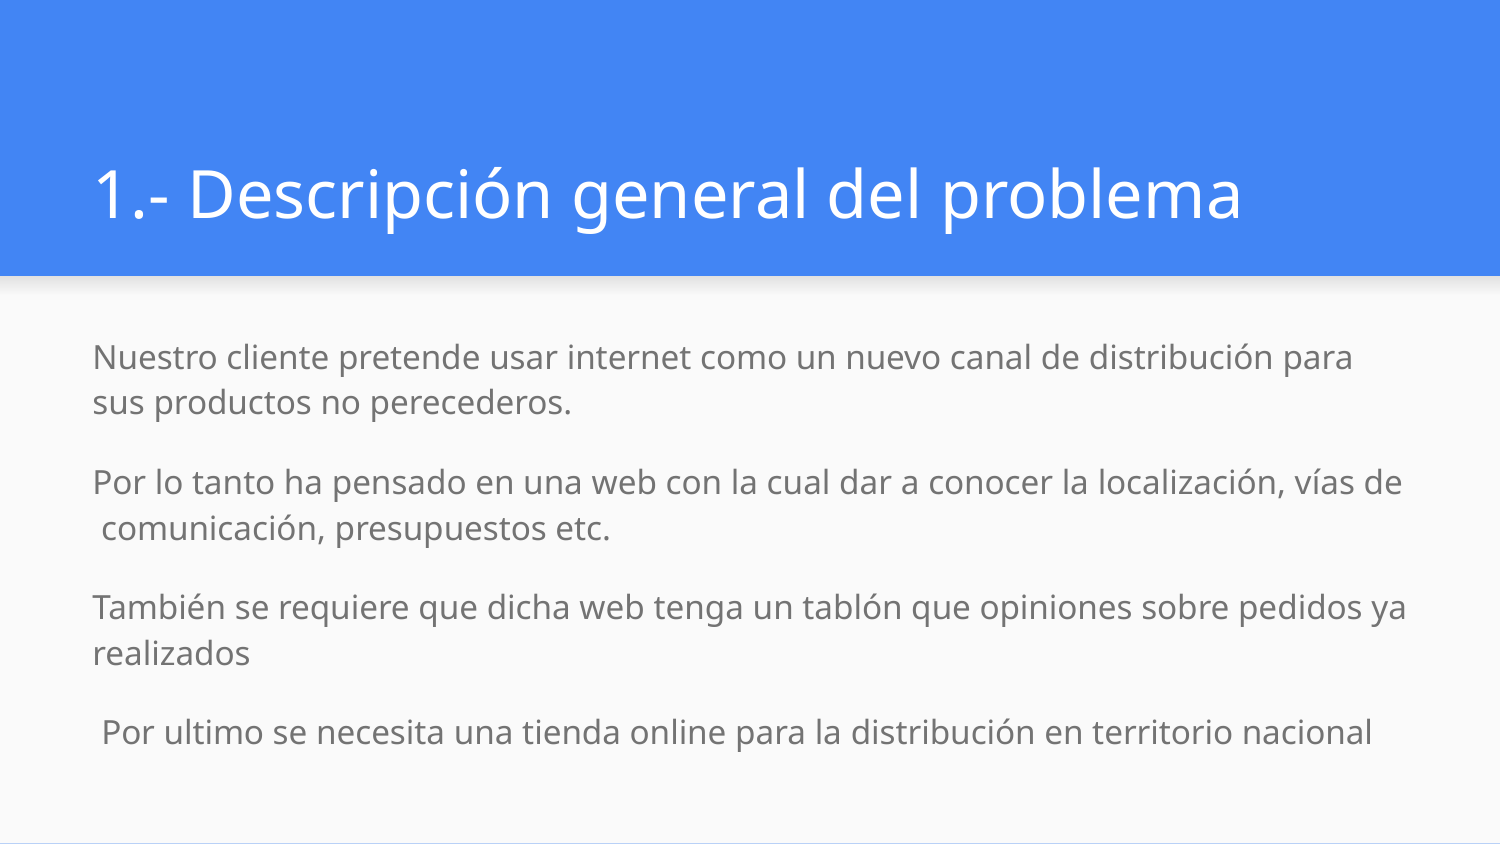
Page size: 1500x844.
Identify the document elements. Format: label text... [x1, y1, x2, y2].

list Nuestro cliente pretende usar internet como un nuevo canal de distribución para sus productos no perecederos. Por lo tanto ha pensado en una web con la cual dar a conocer la localización, vías de comunicación, presupuestos etc. También se requiere que dicha web tenga un tablón que opiniones sobre pedidos ya realizados Por ultimo se necesita una tienda online para la distribución en territorio nacional [77, 314, 1427, 760]
title 1.- Descripción general del problema [77, 121, 1427, 248]
